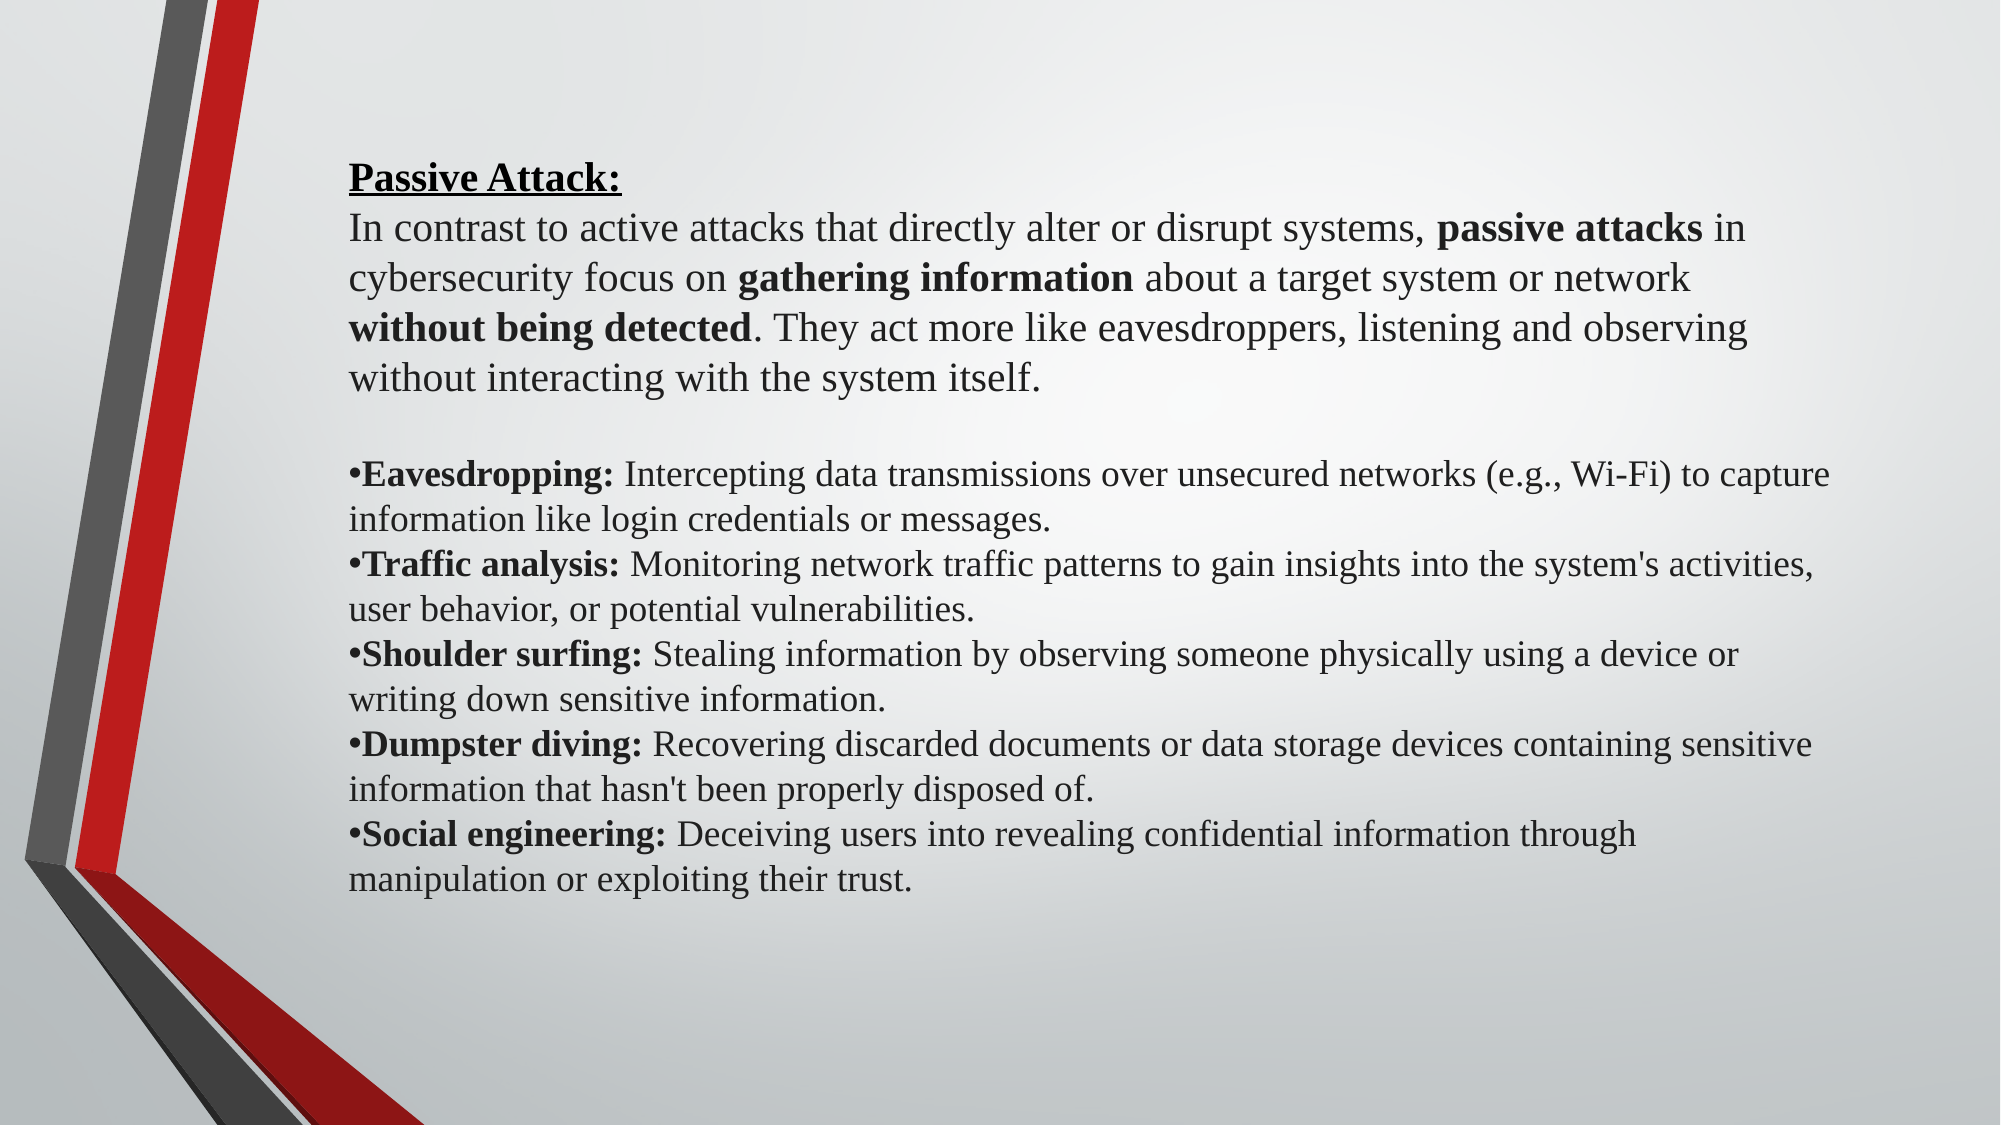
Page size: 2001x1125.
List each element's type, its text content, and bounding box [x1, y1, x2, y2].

text_box Passive Attack: In contrast to active attacks that directly alter or disrupt systems, passive attacks in cybersecurity focus on gathering information about a target system or network without being detected. They act more like eavesdroppers, listening and observing without interacting with the system itself. Eavesdropping: Intercepting data transmissions over unsecured networks (e.g., Wi-Fi) to capture information like login credentials or messages. Traffic analysis: Monitoring network traffic patterns to gain insights into the system's activities, user behavior, or potential vulnerabilities. Shoulder surfing: Stealing information by observing someone physically using a device or writing down sensitive information. Dumpster diving: Recovering discarded documents or data storage devices containing sensitive information that hasn't been properly disposed of. Social engineering: Deceiving users into revealing confidential information through manipulation or exploiting their trust. [333, 141, 1847, 957]
